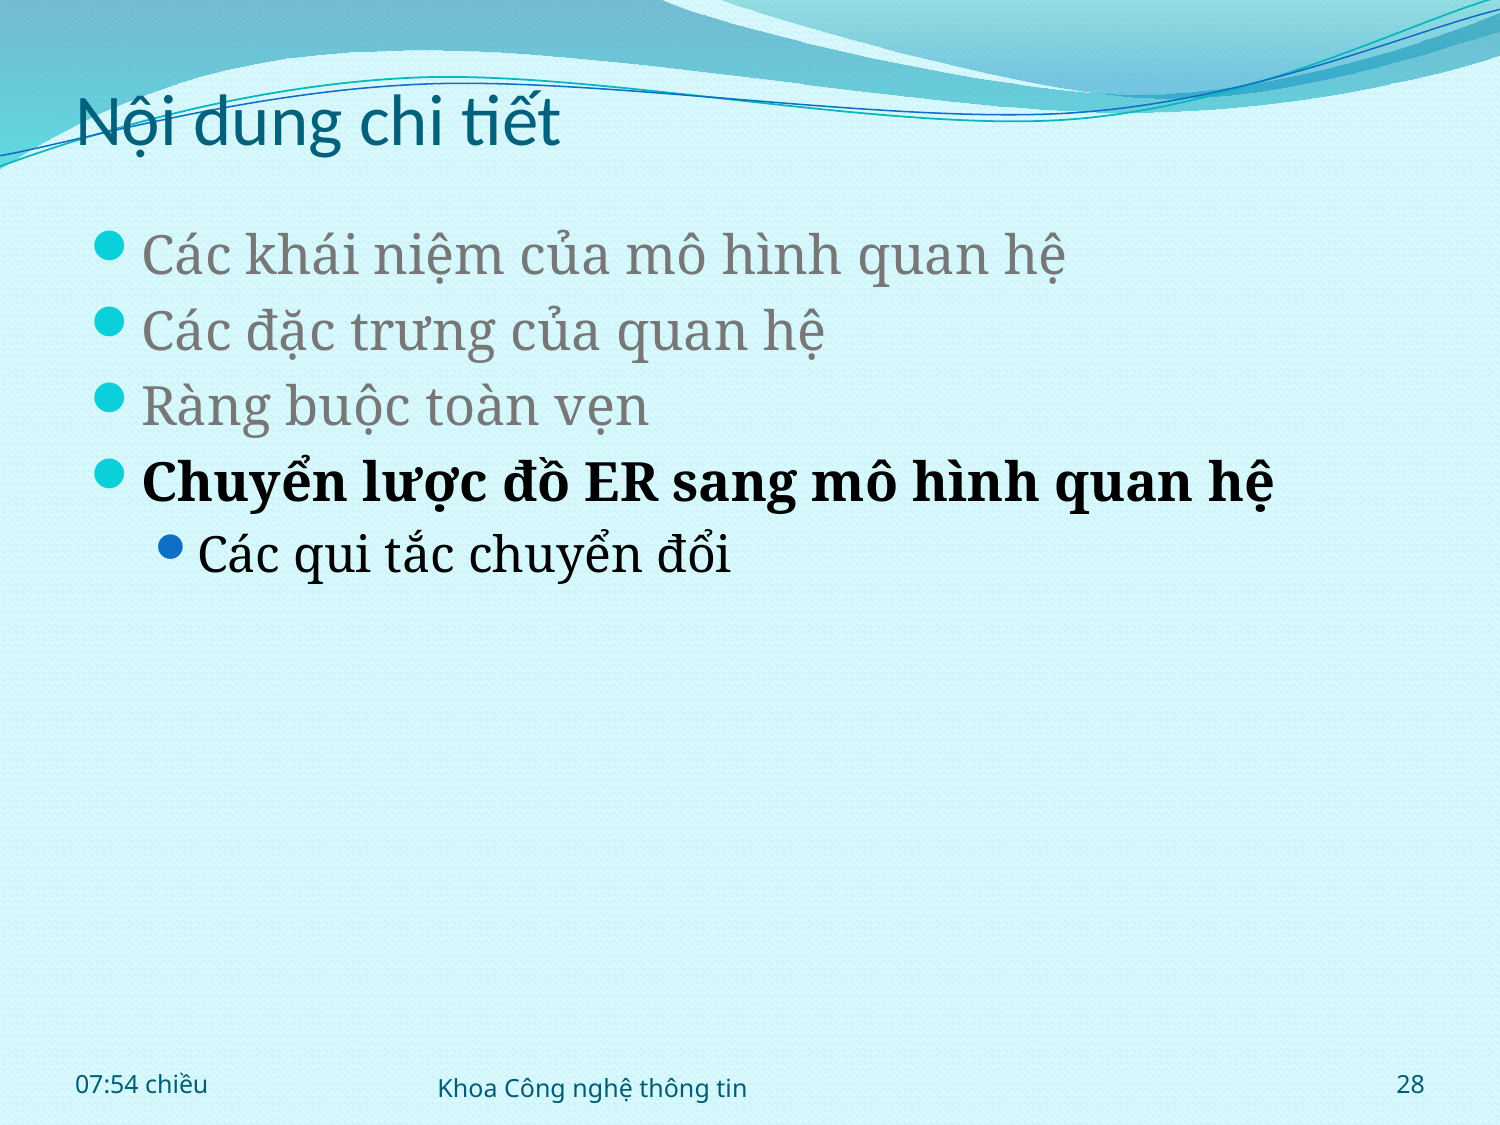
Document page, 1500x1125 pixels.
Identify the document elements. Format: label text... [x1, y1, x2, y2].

slide_number 28 [1299, 1042, 1425, 1103]
list Các khái niệm của mô hình quan hệ Các đặc trưng của quan hệ Ràng buộc toàn vẹn Chuyển lược đồ ER sang mô hình quan hệ Các qui tắc chuyển đổi [74, 212, 1426, 1006]
title Nội dung chi tiết [74, 57, 1426, 161]
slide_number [75, 1042, 425, 1103]
footer Khoa Công nghệ thông tin [437, 1042, 988, 1103]
